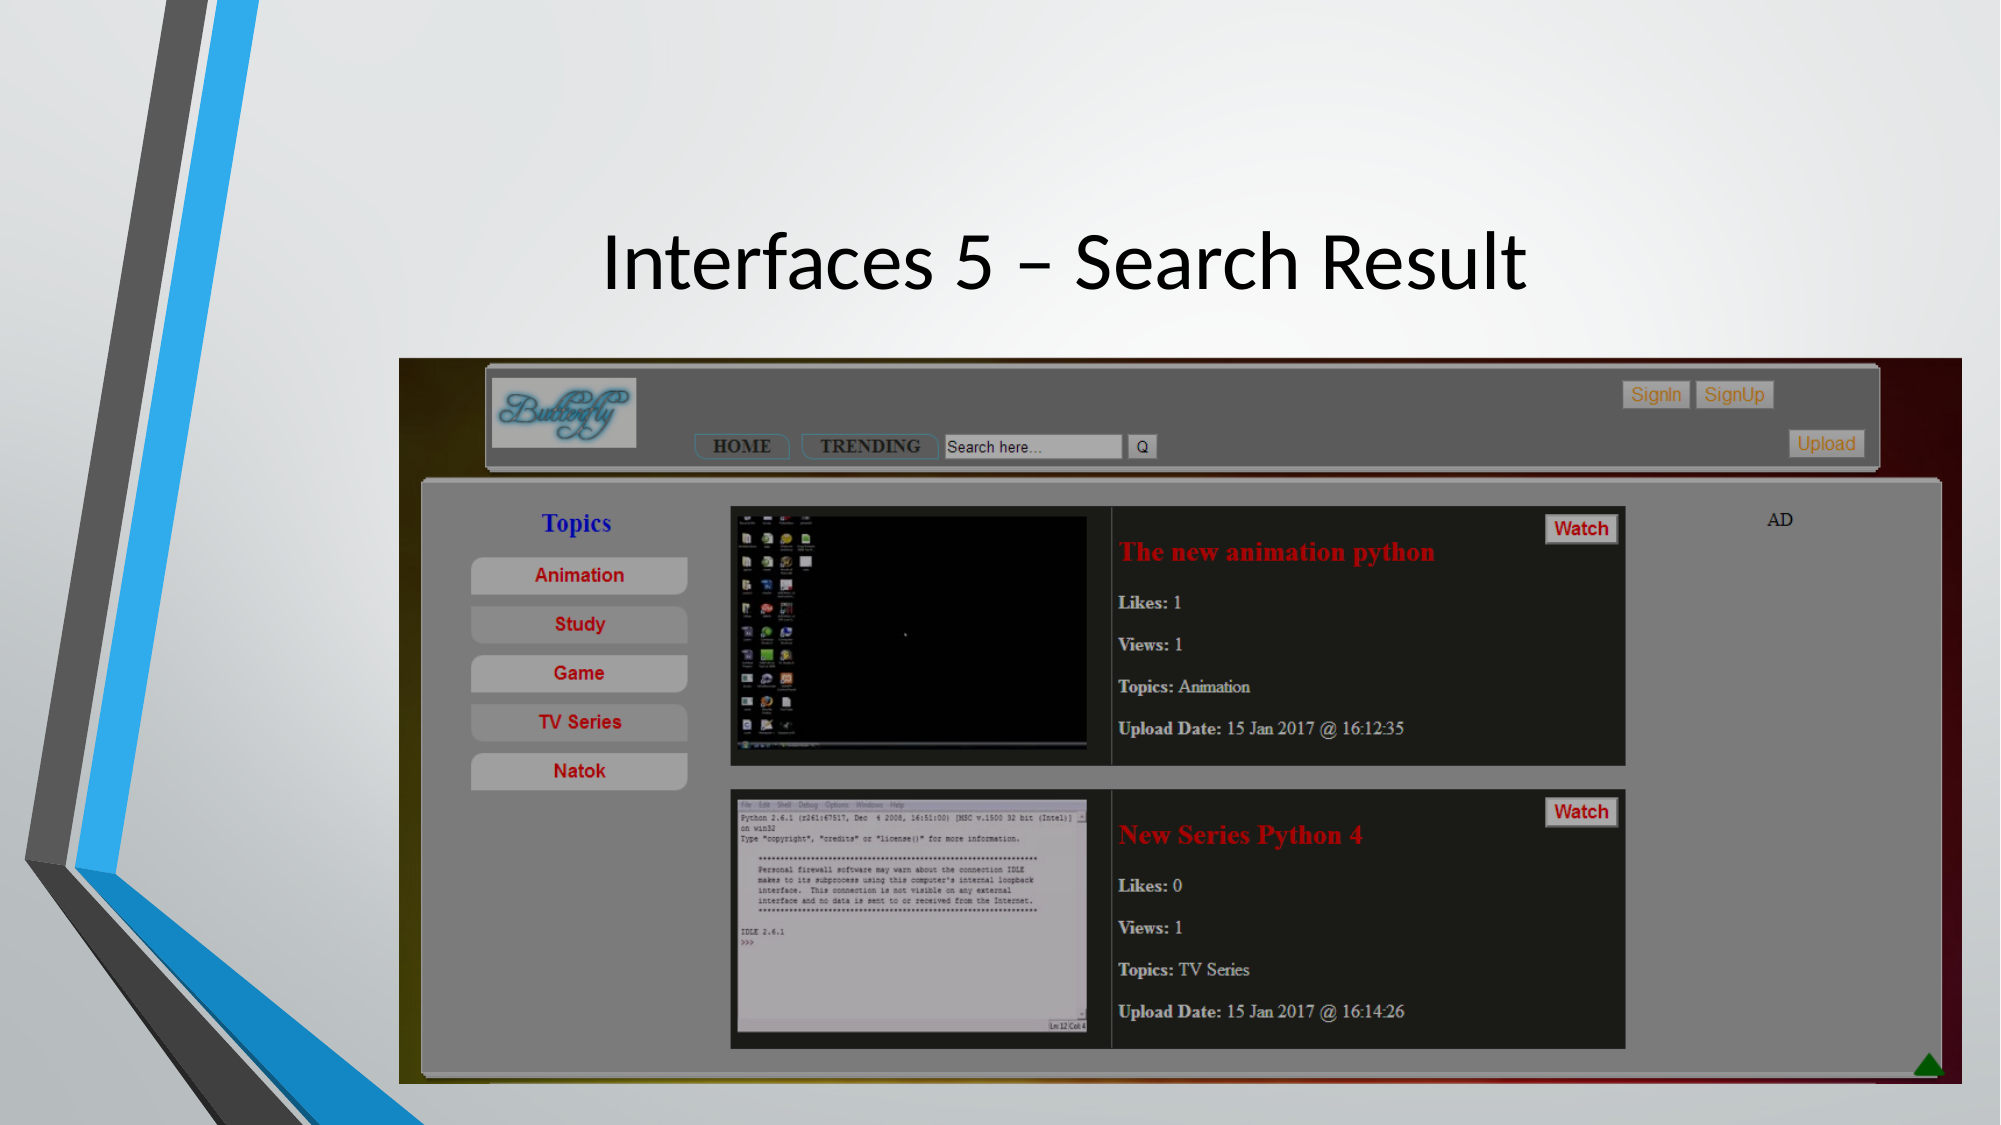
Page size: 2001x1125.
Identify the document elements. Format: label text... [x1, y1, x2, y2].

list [398, 356, 1963, 1084]
title Interfaces 5 – Search Result [243, 112, 1887, 400]
